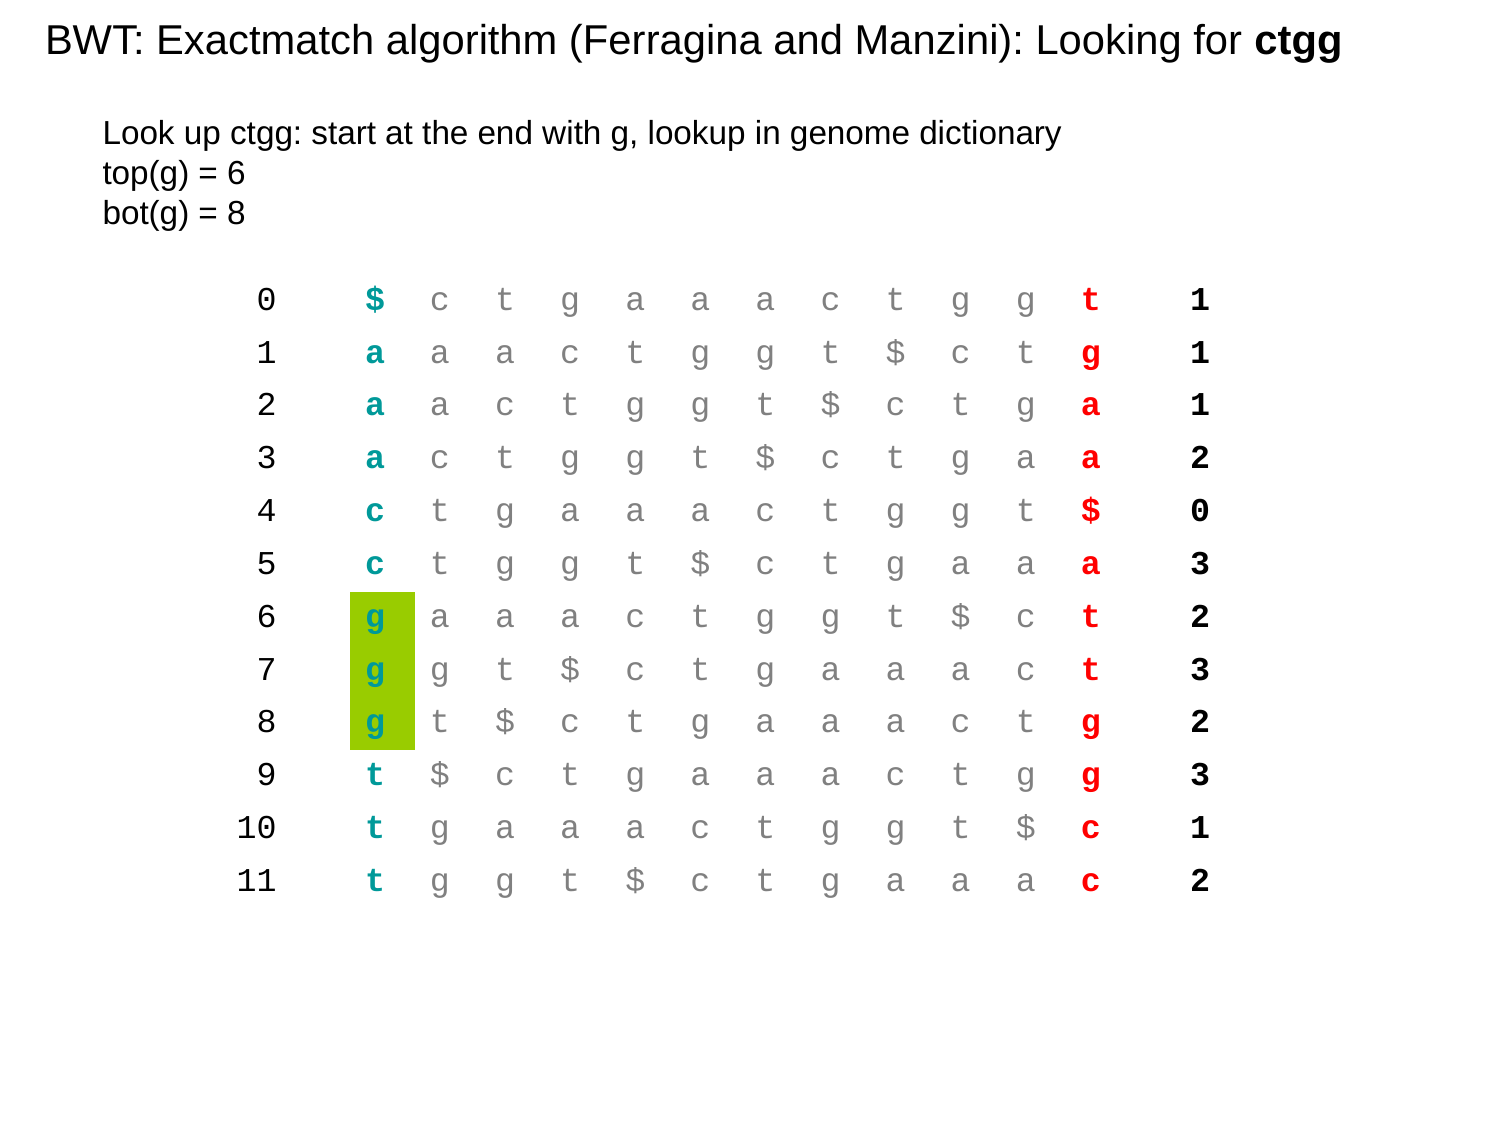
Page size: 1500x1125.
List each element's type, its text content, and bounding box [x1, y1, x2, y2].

table_cell a [1066, 539, 1131, 592]
table_cell t [1066, 592, 1131, 645]
table_header a [675, 275, 740, 328]
table_header c [806, 275, 871, 328]
table_cell 3 [1138, 750, 1225, 803]
table_cell 8 [163, 697, 292, 750]
table_cell t [610, 539, 675, 592]
table_cell g [806, 592, 871, 645]
table_cell t [936, 803, 1001, 856]
table_header a [740, 275, 806, 328]
table_cell $ [1066, 486, 1131, 539]
table_header t [480, 275, 545, 328]
table_cell g [675, 697, 740, 750]
table_cell 3 [163, 433, 292, 486]
table_cell t [1001, 486, 1066, 539]
table_cell t [740, 381, 806, 433]
table_cell a [1066, 433, 1131, 486]
table_cell g [1001, 381, 1066, 433]
table_cell c [1066, 856, 1131, 909]
table_cell 6 [163, 592, 292, 645]
table_cell t [1001, 328, 1066, 381]
table_cell t [610, 328, 675, 381]
table_cell 3 [1138, 645, 1225, 697]
table_cell t [806, 486, 871, 539]
table_cell a [350, 328, 415, 381]
table_cell g [806, 856, 871, 909]
table_cell t [936, 750, 1001, 803]
table_cell t [610, 697, 675, 750]
table_cell c [675, 803, 740, 856]
table_cell a [675, 750, 740, 803]
table_header 1 [1138, 275, 1225, 328]
table_cell 2 [1138, 697, 1225, 750]
table_cell a [480, 592, 545, 645]
table_cell t [675, 592, 740, 645]
table_cell a [415, 592, 480, 645]
table_cell g [871, 539, 936, 592]
table_header g [1001, 275, 1066, 328]
table_cell c [610, 645, 675, 697]
table_cell $ [806, 381, 871, 433]
table_cell c [350, 539, 415, 592]
table_cell a [350, 381, 415, 433]
table_cell t [871, 433, 936, 486]
table_cell g [675, 381, 740, 433]
table_cell a [675, 486, 740, 539]
table_cell c [480, 381, 545, 433]
table_cell c [936, 697, 1001, 750]
table_cell 4 [163, 486, 292, 539]
table_cell g [480, 856, 545, 909]
table_header t [871, 275, 936, 328]
table_cell 2 [163, 381, 292, 433]
table_cell a [936, 539, 1001, 592]
table_header a [610, 275, 675, 328]
table_cell t [740, 803, 806, 856]
table_cell c [936, 328, 1001, 381]
table_header g [936, 275, 1001, 328]
table_cell t [806, 539, 871, 592]
table_cell 1 [1138, 803, 1225, 856]
table_header $ [350, 275, 415, 328]
table_cell a [415, 381, 480, 433]
table_cell t [936, 381, 1001, 433]
table_cell c [480, 750, 545, 803]
table_cell c [740, 486, 806, 539]
table_cell a [936, 645, 1001, 697]
table_cell a [806, 645, 871, 697]
table_header c [415, 275, 480, 328]
table_cell $ [675, 539, 740, 592]
table_cell 2 [1138, 856, 1225, 909]
table_cell g [415, 645, 480, 697]
table_cell a [1001, 856, 1066, 909]
table_header g [545, 275, 610, 328]
table_cell t [675, 645, 740, 697]
table_cell a [545, 486, 610, 539]
table_cell t [350, 856, 415, 909]
table_cell g [545, 433, 610, 486]
table_cell a [871, 697, 936, 750]
table_cell t [806, 328, 871, 381]
table_cell 5 [163, 539, 292, 592]
table_cell g [1001, 750, 1066, 803]
table_cell c [610, 592, 675, 645]
text_box Look up ctgg: start at the end with g, lookup in genome dictionary top(g) = 6 bot(g) = 8 [87, 103, 1080, 240]
table_cell t [1001, 697, 1066, 750]
table_cell t [545, 381, 610, 433]
table_cell a [806, 750, 871, 803]
table_cell g [1066, 328, 1131, 381]
table_cell a [1001, 433, 1066, 486]
table_cell g [545, 539, 610, 592]
table_cell t [740, 856, 806, 909]
table_cell 2 [1138, 433, 1225, 486]
table_cell c [871, 750, 936, 803]
table_cell 7 [163, 645, 292, 697]
table_cell c [675, 856, 740, 909]
table_cell 10 [163, 803, 292, 856]
table_cell g [610, 750, 675, 803]
table_cell c [1001, 592, 1066, 645]
table_cell a [740, 750, 806, 803]
table_cell $ [740, 433, 806, 486]
table_cell 11 [163, 856, 292, 909]
table_cell a [350, 433, 415, 486]
table_cell g [610, 433, 675, 486]
table_cell a [545, 803, 610, 856]
table_cell c [1066, 803, 1131, 856]
text_box BWT: Exactmatch algorithm (Ferragina and Manzini): Looking for ctgg [0, 0, 1388, 75]
table_cell a [1001, 539, 1066, 592]
table_cell a [415, 328, 480, 381]
table_cell c [545, 328, 610, 381]
table_cell a [871, 856, 936, 909]
table_cell a [610, 486, 675, 539]
table_cell $ [415, 750, 480, 803]
table_cell 1 [163, 328, 292, 381]
table_cell t [1066, 645, 1131, 697]
table_cell g [675, 328, 740, 381]
table_cell t [871, 592, 936, 645]
table_cell c [740, 539, 806, 592]
table_cell g [740, 592, 806, 645]
table_cell g [1066, 750, 1131, 803]
table_cell c [806, 433, 871, 486]
table_cell g [415, 856, 480, 909]
table_cell g [480, 539, 545, 592]
table_cell g [936, 433, 1001, 486]
table_cell 3 [1138, 539, 1225, 592]
table_cell g [871, 803, 936, 856]
table_cell a [936, 856, 1001, 909]
table_cell g [871, 486, 936, 539]
table_cell a [1066, 381, 1131, 433]
table_cell 2 [1138, 592, 1225, 645]
table_cell a [610, 803, 675, 856]
table_cell g [480, 486, 545, 539]
table_cell $ [480, 697, 545, 750]
table_cell 9 [163, 750, 292, 803]
table_cell t [350, 803, 415, 856]
table_header t [1066, 275, 1131, 328]
table_cell 1 [1138, 328, 1225, 381]
table_cell g [350, 697, 415, 750]
table_cell c [415, 433, 480, 486]
table_cell 0 [1138, 486, 1225, 539]
table_cell $ [1001, 803, 1066, 856]
table_cell a [871, 645, 936, 697]
table_cell a [480, 328, 545, 381]
table_cell g [1066, 697, 1131, 750]
table_cell g [740, 645, 806, 697]
table_cell g [740, 328, 806, 381]
table_cell a [480, 803, 545, 856]
table_cell g [350, 592, 415, 645]
table_cell g [610, 381, 675, 433]
table_cell a [806, 697, 871, 750]
table_cell t [415, 539, 480, 592]
table_cell t [545, 856, 610, 909]
table_cell a [545, 592, 610, 645]
table_cell g [350, 645, 415, 697]
table_cell $ [610, 856, 675, 909]
table_cell $ [936, 592, 1001, 645]
table_cell t [480, 645, 545, 697]
table_cell c [545, 697, 610, 750]
table_cell t [415, 697, 480, 750]
table_cell t [545, 750, 610, 803]
table_cell 1 [1138, 381, 1225, 433]
table_cell g [936, 486, 1001, 539]
table_cell a [740, 697, 806, 750]
table_cell t [415, 486, 480, 539]
table_cell $ [871, 328, 936, 381]
table_cell c [871, 381, 936, 433]
table_cell $ [545, 645, 610, 697]
table_cell c [1001, 645, 1066, 697]
table_cell t [480, 433, 545, 486]
table_cell t [675, 433, 740, 486]
table_cell c [350, 486, 415, 539]
table_cell g [806, 803, 871, 856]
table_cell g [415, 803, 480, 856]
table_header 0 [163, 275, 292, 328]
table_cell t [350, 750, 415, 803]
